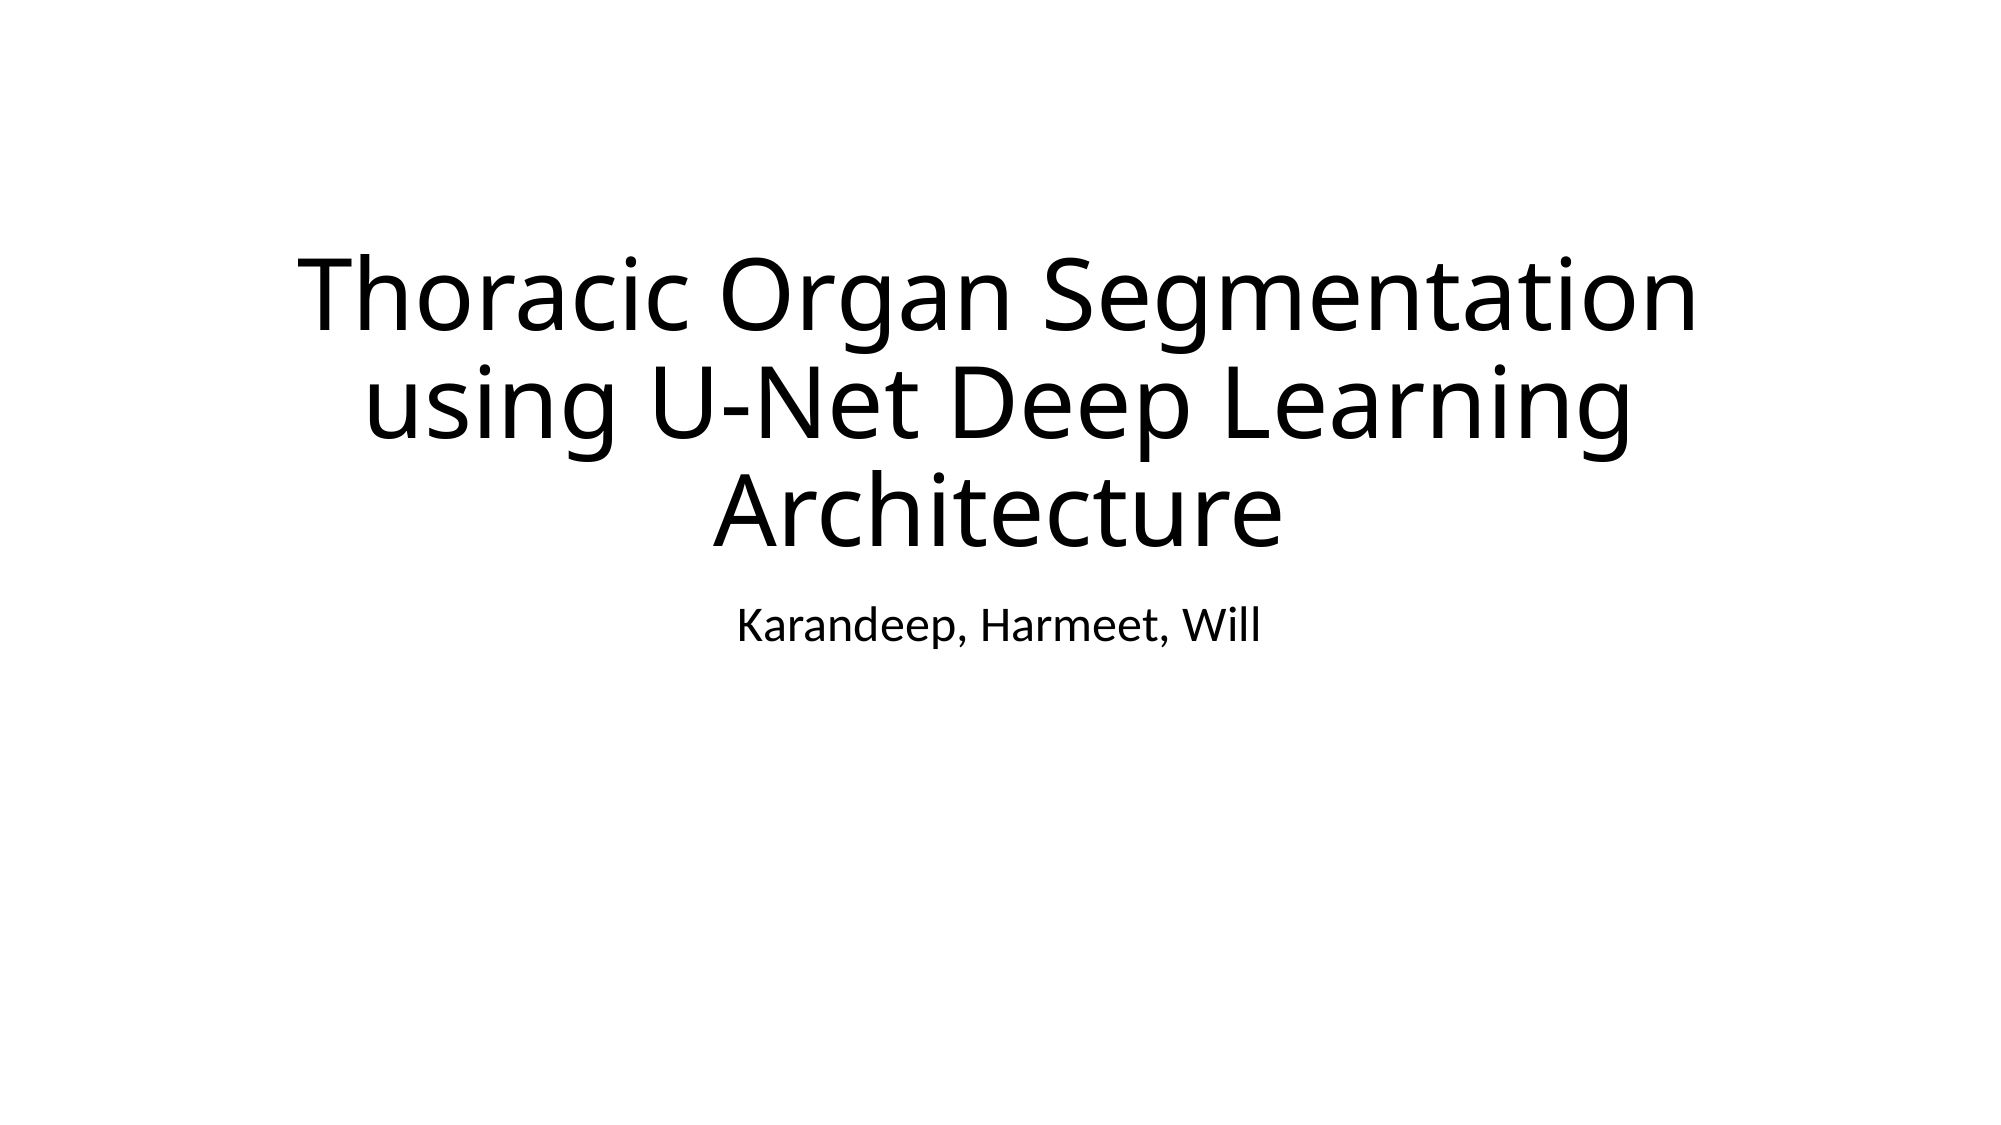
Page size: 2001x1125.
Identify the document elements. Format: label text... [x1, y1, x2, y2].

subtitle Karandeep, Harmeet, Will [249, 590, 1750, 863]
title Thoracic Organ Segmentation using U-Net Deep Learning Architecture [249, 184, 1750, 576]
